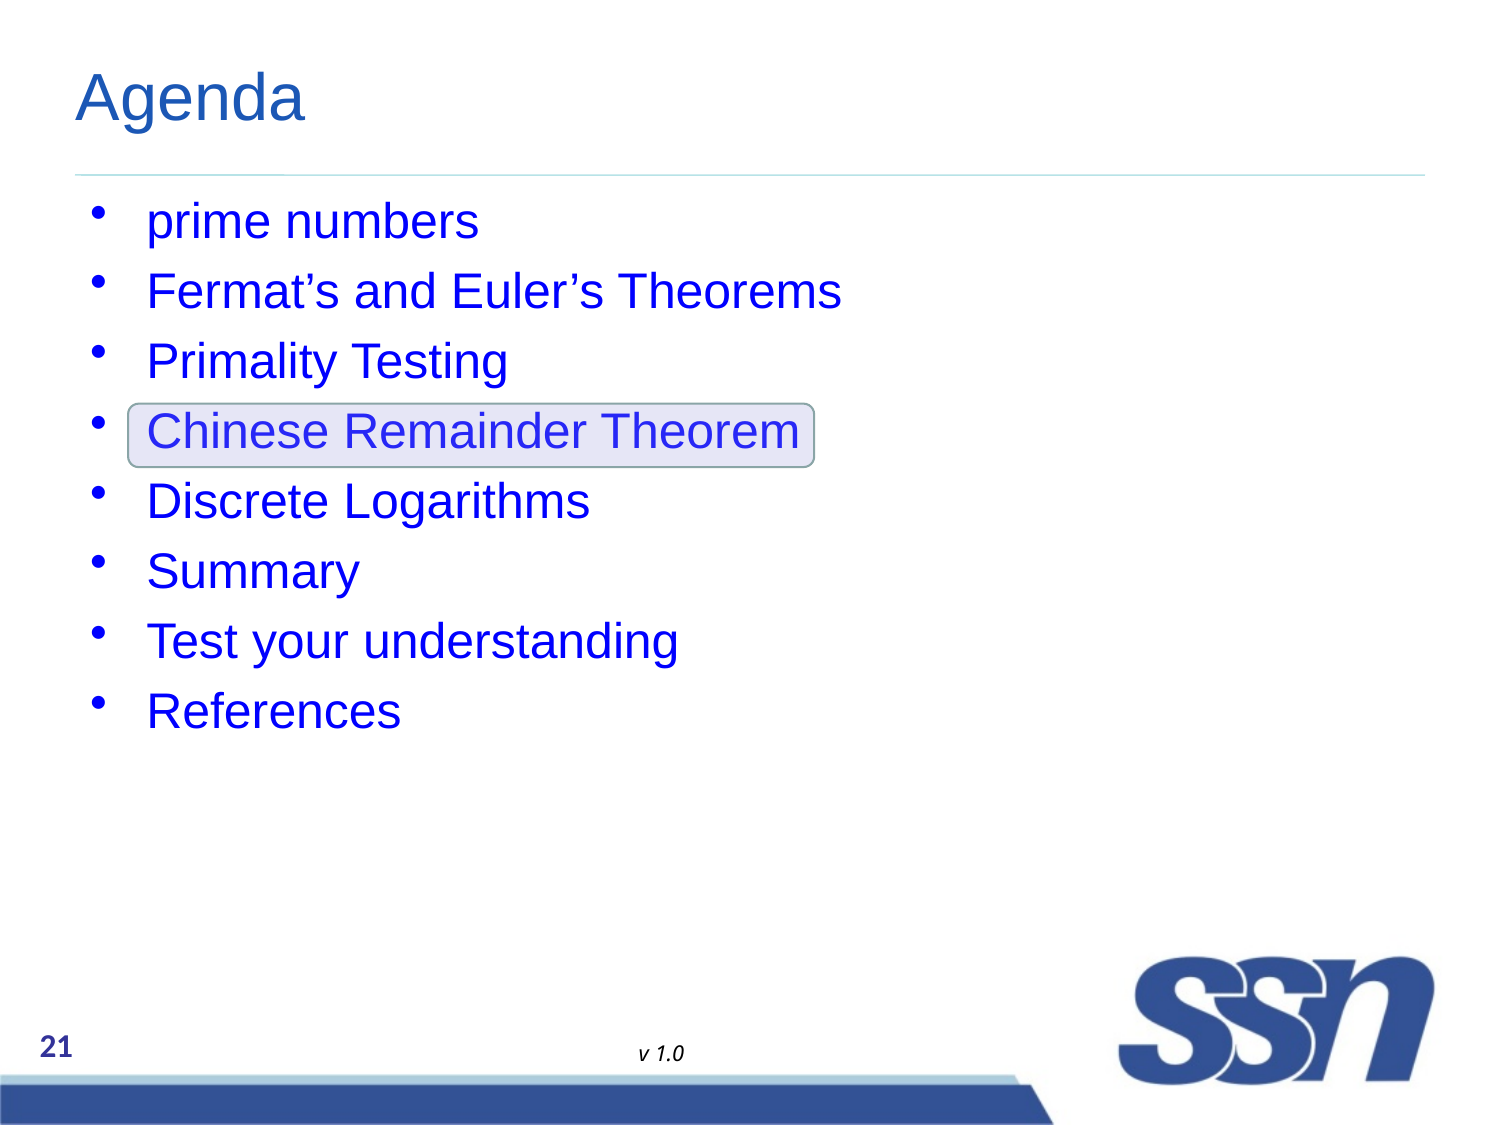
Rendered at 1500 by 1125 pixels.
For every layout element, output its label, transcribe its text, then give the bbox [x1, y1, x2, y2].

title Agenda [60, 13, 1027, 175]
list prime numbers Fermat’s and Euler’s Theorems Primality Testing Chinese Remainder Theorem Discrete Logarithms Summary Test your understanding References [75, 180, 1063, 986]
picture [0, 913, 1500, 1125]
text_box [125, 401, 817, 470]
